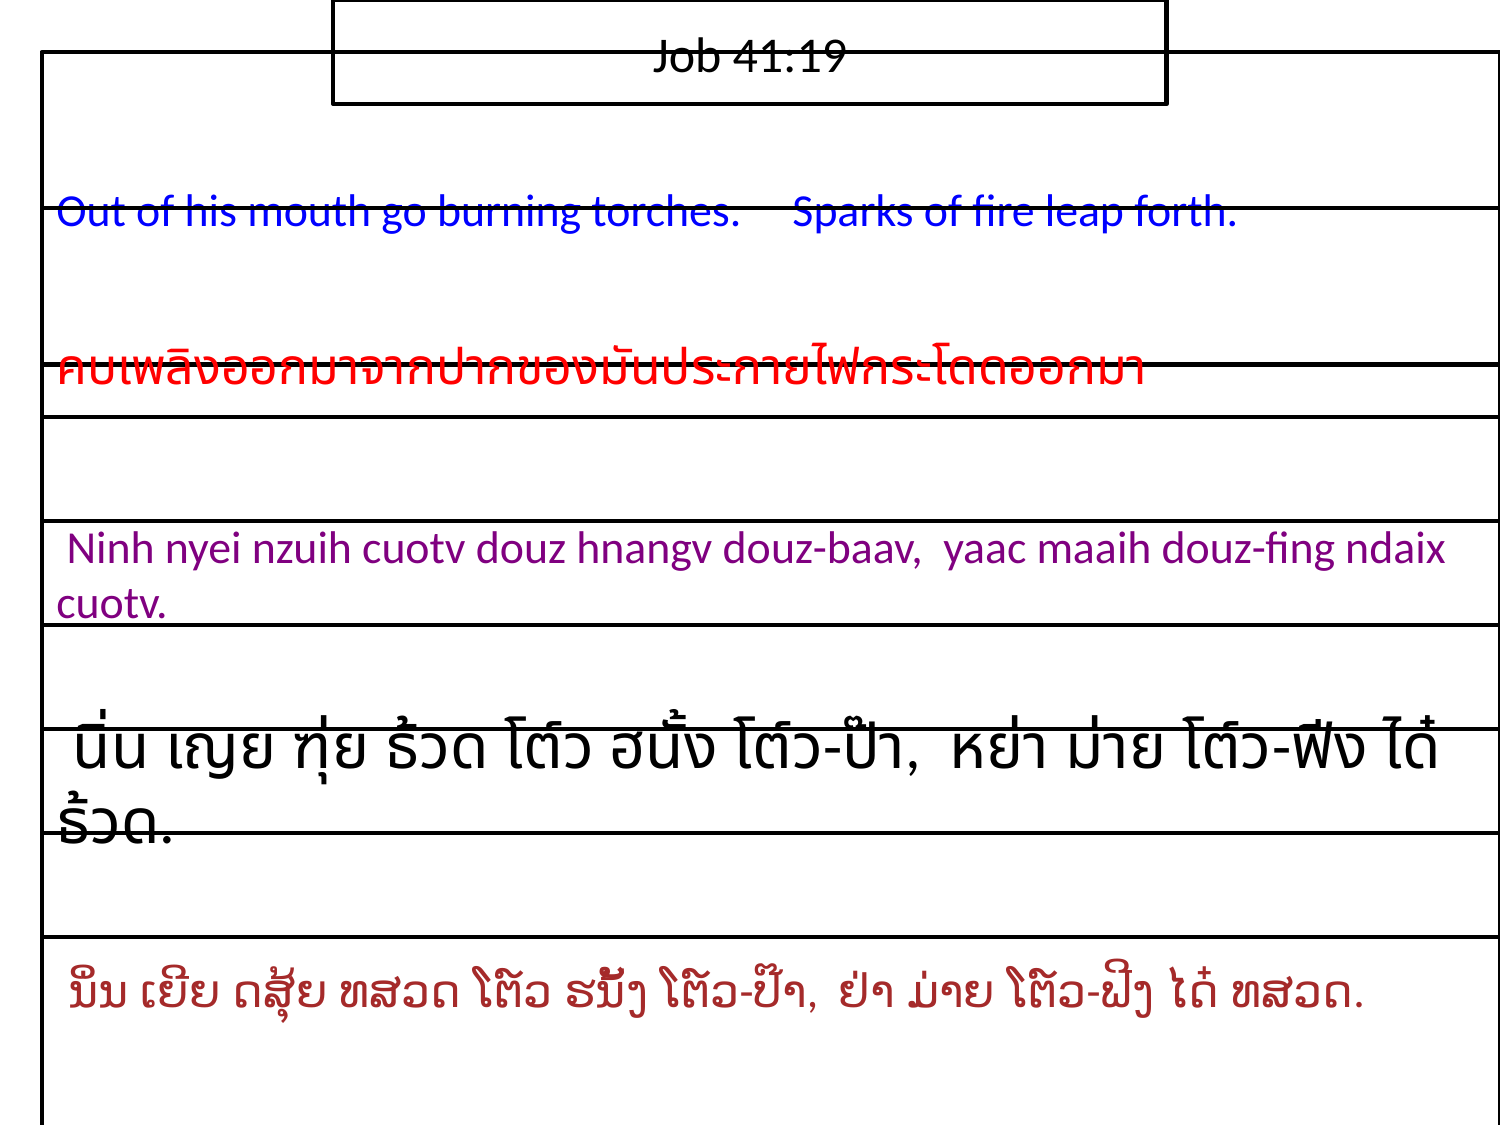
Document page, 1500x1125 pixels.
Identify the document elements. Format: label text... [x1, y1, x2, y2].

text_box คบ​เพลิง​ออกมา​จาก​ปาก​ของ​มันประกาย​ไฟ​กระโดด​ออกมา [40, 206, 1500, 415]
text_box Out of his mouth go burning torches. Sparks of fire leap forth. [40, 50, 1500, 206]
text_box Job 41:19 [331, 0, 1169, 50]
text_box Ninh nyei nzuih cuotv douz hnangv douz-baav, yaac maaih douz-fing ndaix cuotv. [40, 415, 1500, 623]
text_box ນິ່ນ ເຍີຍ ດສຸ້ຍ ທສວດ ໂຕ໌ວ ຮນັ້ງ ໂຕ໌ວ-ປ໊າ, ຢ່າ ມ່າຍ ໂຕ໌ວ-ຟີງ ໄດ໋ ທສວດ. [40, 831, 1500, 1125]
text_box นิ่น เญย ฑุ่ย ธ้วด โต์ว ฮนั้ง โต์ว-ป๊า, หย่า ม่าย โต์ว-ฟีง ได๋ ธ้วด. [40, 623, 1500, 831]
